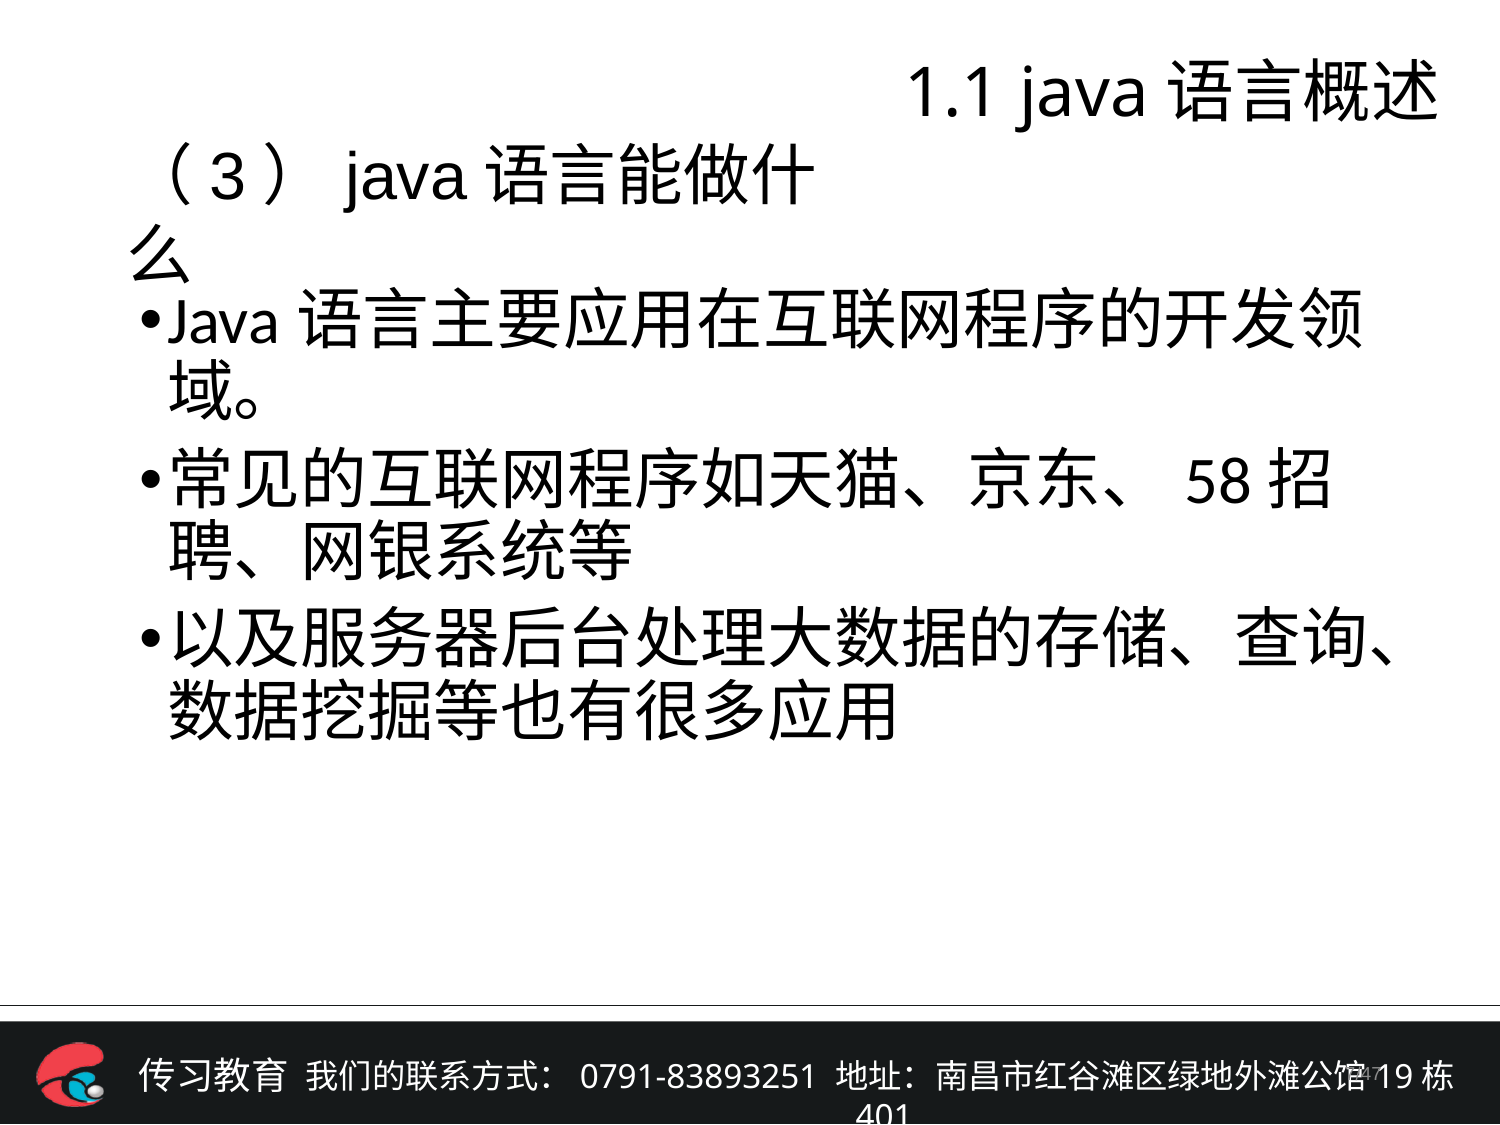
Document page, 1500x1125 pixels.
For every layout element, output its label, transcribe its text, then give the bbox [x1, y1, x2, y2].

picture [36, 1042, 104, 1107]
slide_number /47 [1059, 1042, 1397, 1103]
list Java语言主要应用在互联网程序的开发领域。 常见的互联网程序如天猫、京东、58招聘、网银系统等 以及服务器后台处理大数据的存储、查询、数据挖掘等也有很多应用 [123, 278, 1414, 884]
text_box （3）java语言能做什么 [112, 125, 855, 300]
title 1.1 java语言概述 [888, 46, 1471, 141]
